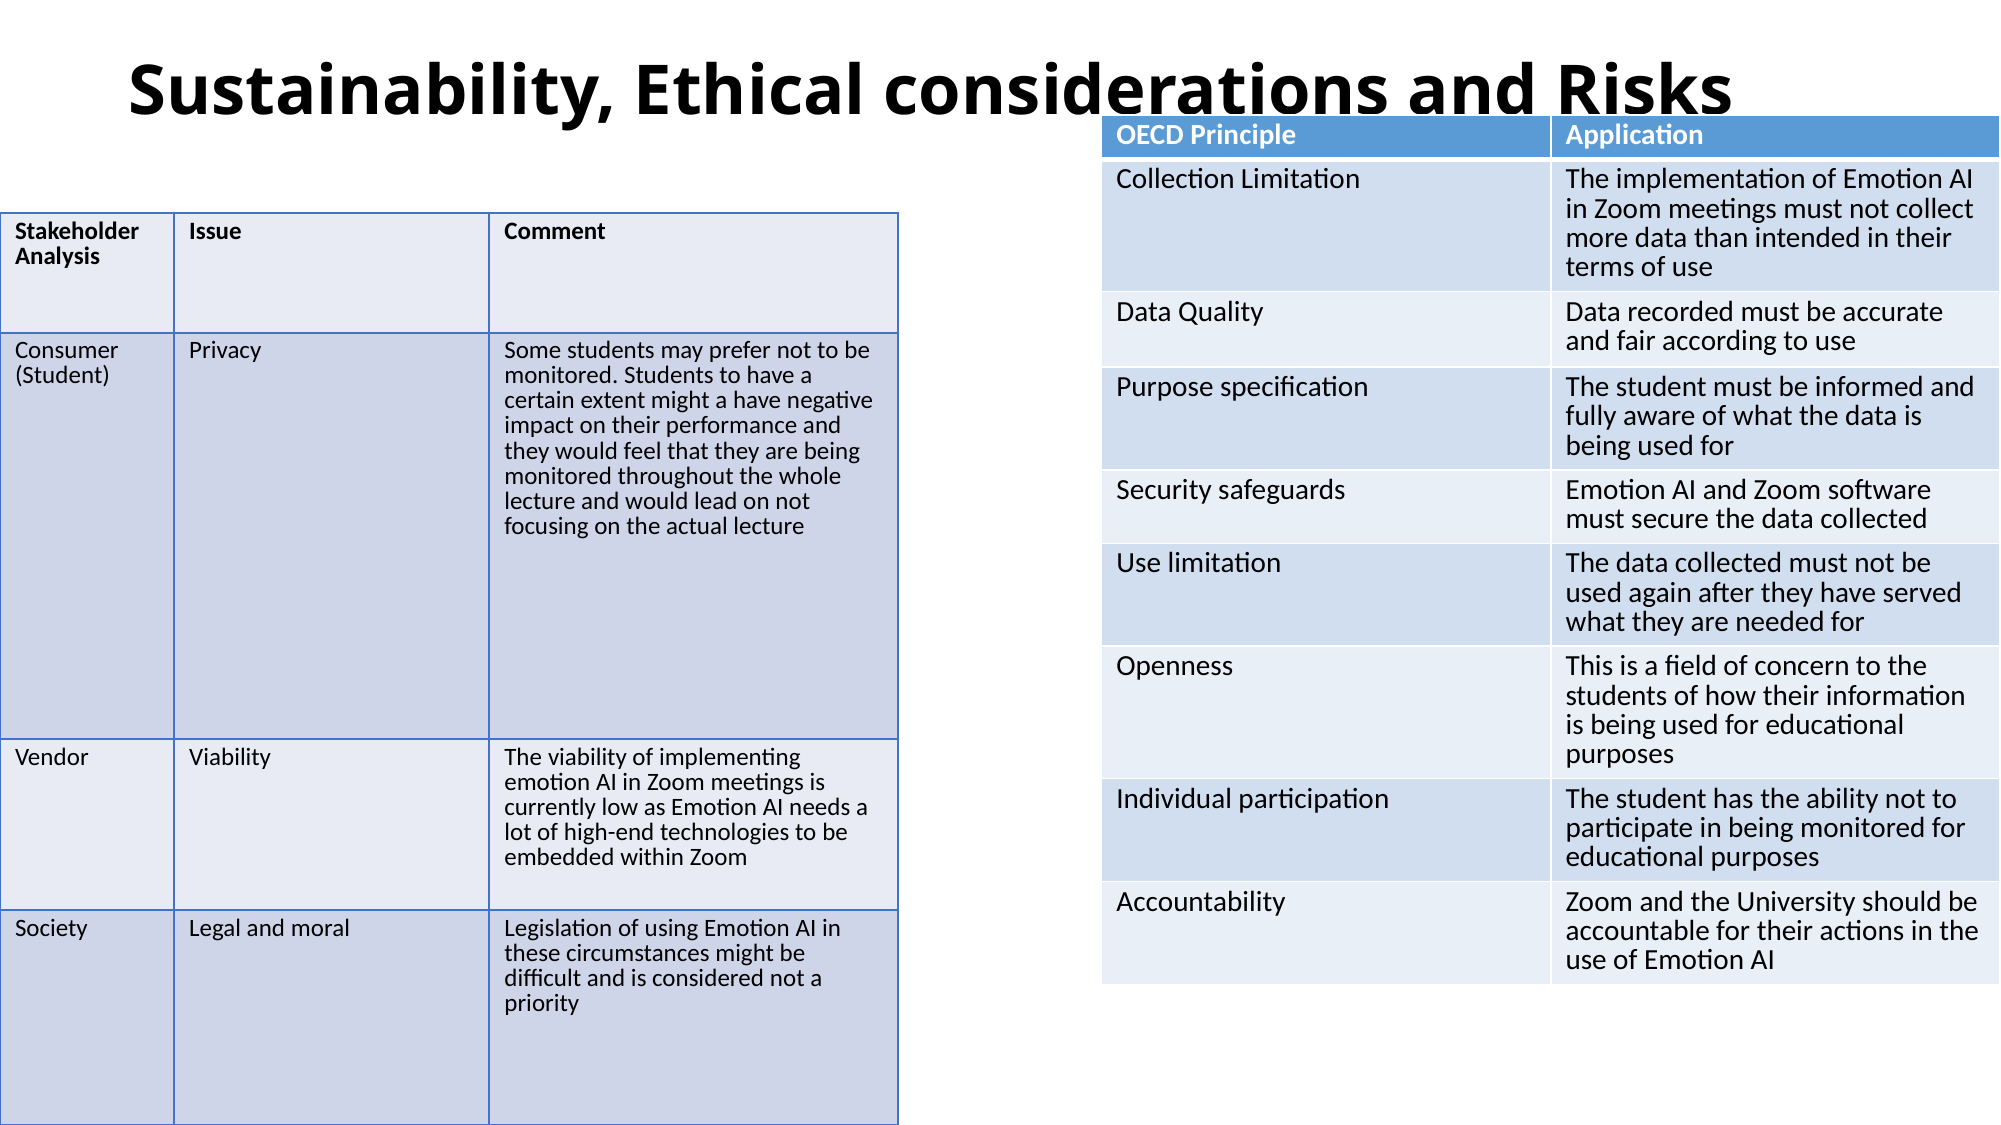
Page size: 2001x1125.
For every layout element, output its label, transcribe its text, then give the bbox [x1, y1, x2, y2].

table_header Issue [175, 214, 488, 332]
table_header Comment [490, 214, 897, 332]
table_cell Legal and moral [175, 911, 488, 1124]
table_header OECD Principle [1102, 116, 1550, 157]
table_header Application [1552, 116, 1999, 157]
table_cell The student must be informed and fully aware of what the data is being used for [1552, 368, 1999, 469]
table_cell Emotion AI and Zoom software must secure the data collected [1552, 471, 1999, 543]
table_cell Society [1, 911, 173, 1124]
table_cell Viability [175, 740, 488, 909]
table_cell The viability of implementing emotion AI in Zoom meetings is currently low as Emotion AI needs a lot of high-end technologies to be embedded within Zoom [490, 740, 897, 909]
title Sustainability, Ethical considerations and Risks [113, 29, 1816, 157]
table_cell The data collected must not be used again after they have served what they are needed for [1552, 544, 1999, 645]
table_cell This is a field of concern to the students of how their information is being used for educational purposes [1552, 647, 1999, 778]
table_cell Purpose specification [1102, 368, 1550, 469]
table_cell Openness [1102, 647, 1550, 778]
table_cell Accountability [1102, 882, 1550, 984]
table_cell Some students may prefer not to be monitored. Students to have a certain extent might a have negative impact on their performance and they would feel that they are being monitored throughout the whole lecture and would lead on not focusing on the actual lecture [490, 334, 897, 738]
table_cell Zoom and the University should be accountable for their actions in the use of Emotion AI [1552, 882, 1999, 984]
table_cell Security safeguards [1102, 471, 1550, 543]
table_cell Vendor [1, 740, 173, 909]
table_cell The student has the ability not to participate in being monitored for educational purposes [1552, 779, 1999, 881]
table_cell The implementation of Emotion AI in Zoom meetings must not collect more data than intended in their terms of use [1552, 162, 1999, 291]
table_cell Collection Limitation [1102, 162, 1550, 291]
table_header Stakeholder Analysis [1, 214, 173, 332]
table_cell Use limitation [1102, 544, 1550, 645]
table_cell Privacy [175, 334, 488, 738]
table_cell Legislation of using Emotion AI in these circumstances might be difficult and is considered not a priority [490, 911, 897, 1124]
table_cell Data recorded must be accurate and fair according to use [1552, 292, 1999, 366]
table_cell Data Quality [1102, 292, 1550, 366]
table_cell Individual participation [1102, 779, 1550, 881]
table_cell Consumer (Student) [1, 334, 173, 738]
